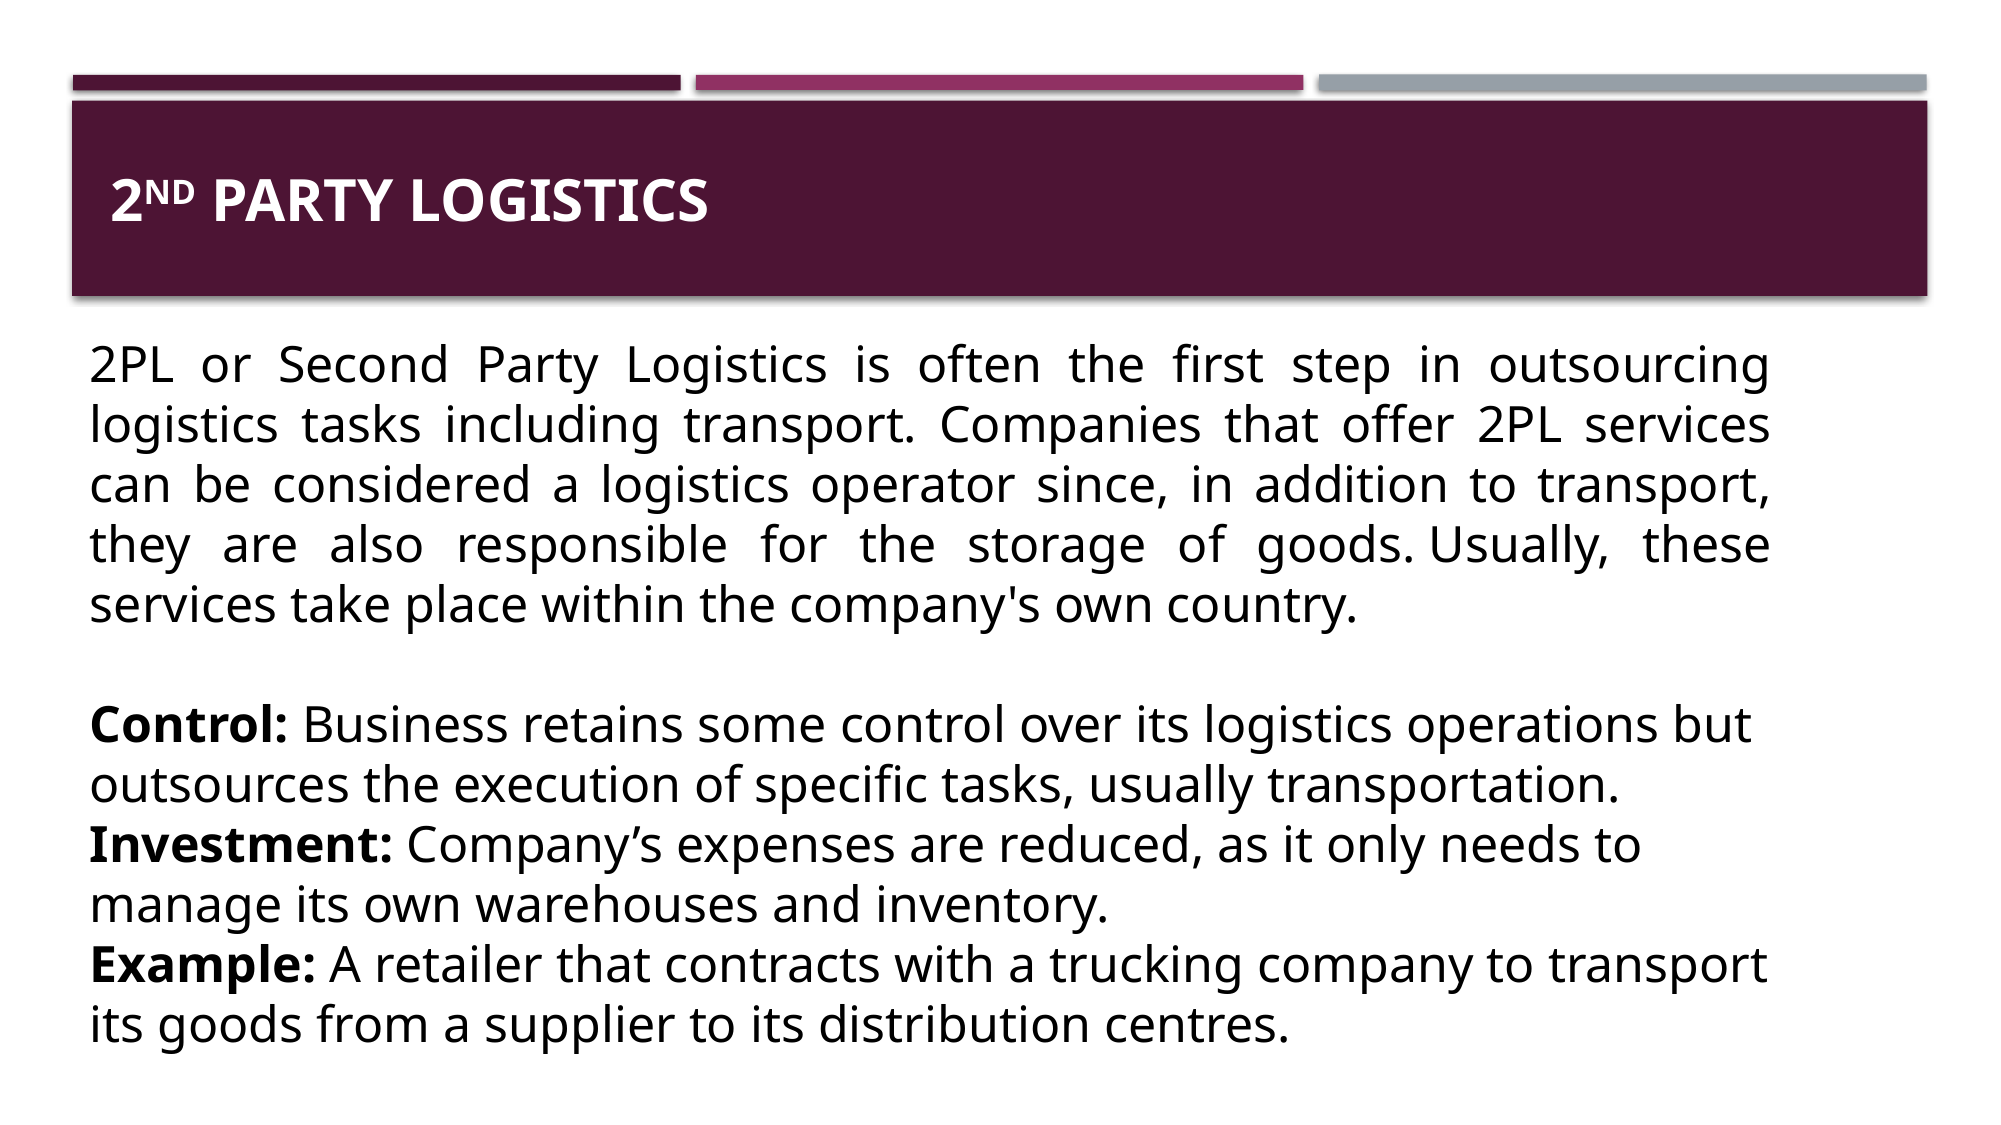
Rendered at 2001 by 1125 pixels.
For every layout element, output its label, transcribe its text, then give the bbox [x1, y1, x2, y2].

title 2nd party logistics [95, 115, 1905, 282]
text_box 2PL or Second Party Logistics is often the first step in outsourcing logistics tasks including transport. Companies that offer 2PL services can be considered a logistics operator since, in addition to transport, they are also responsible for the storage of goods. Usually, these services take place within the company's own country. Control: Business retains some control over its logistics operations but outsources the execution of specific tasks, usually transportation. Investment: Company’s expenses are reduced, as it only needs to manage its own warehouses and inventory. Example: A retailer that contracts with a trucking company to transport its goods from a supplier to its distribution centres. [74, 324, 1788, 1120]
